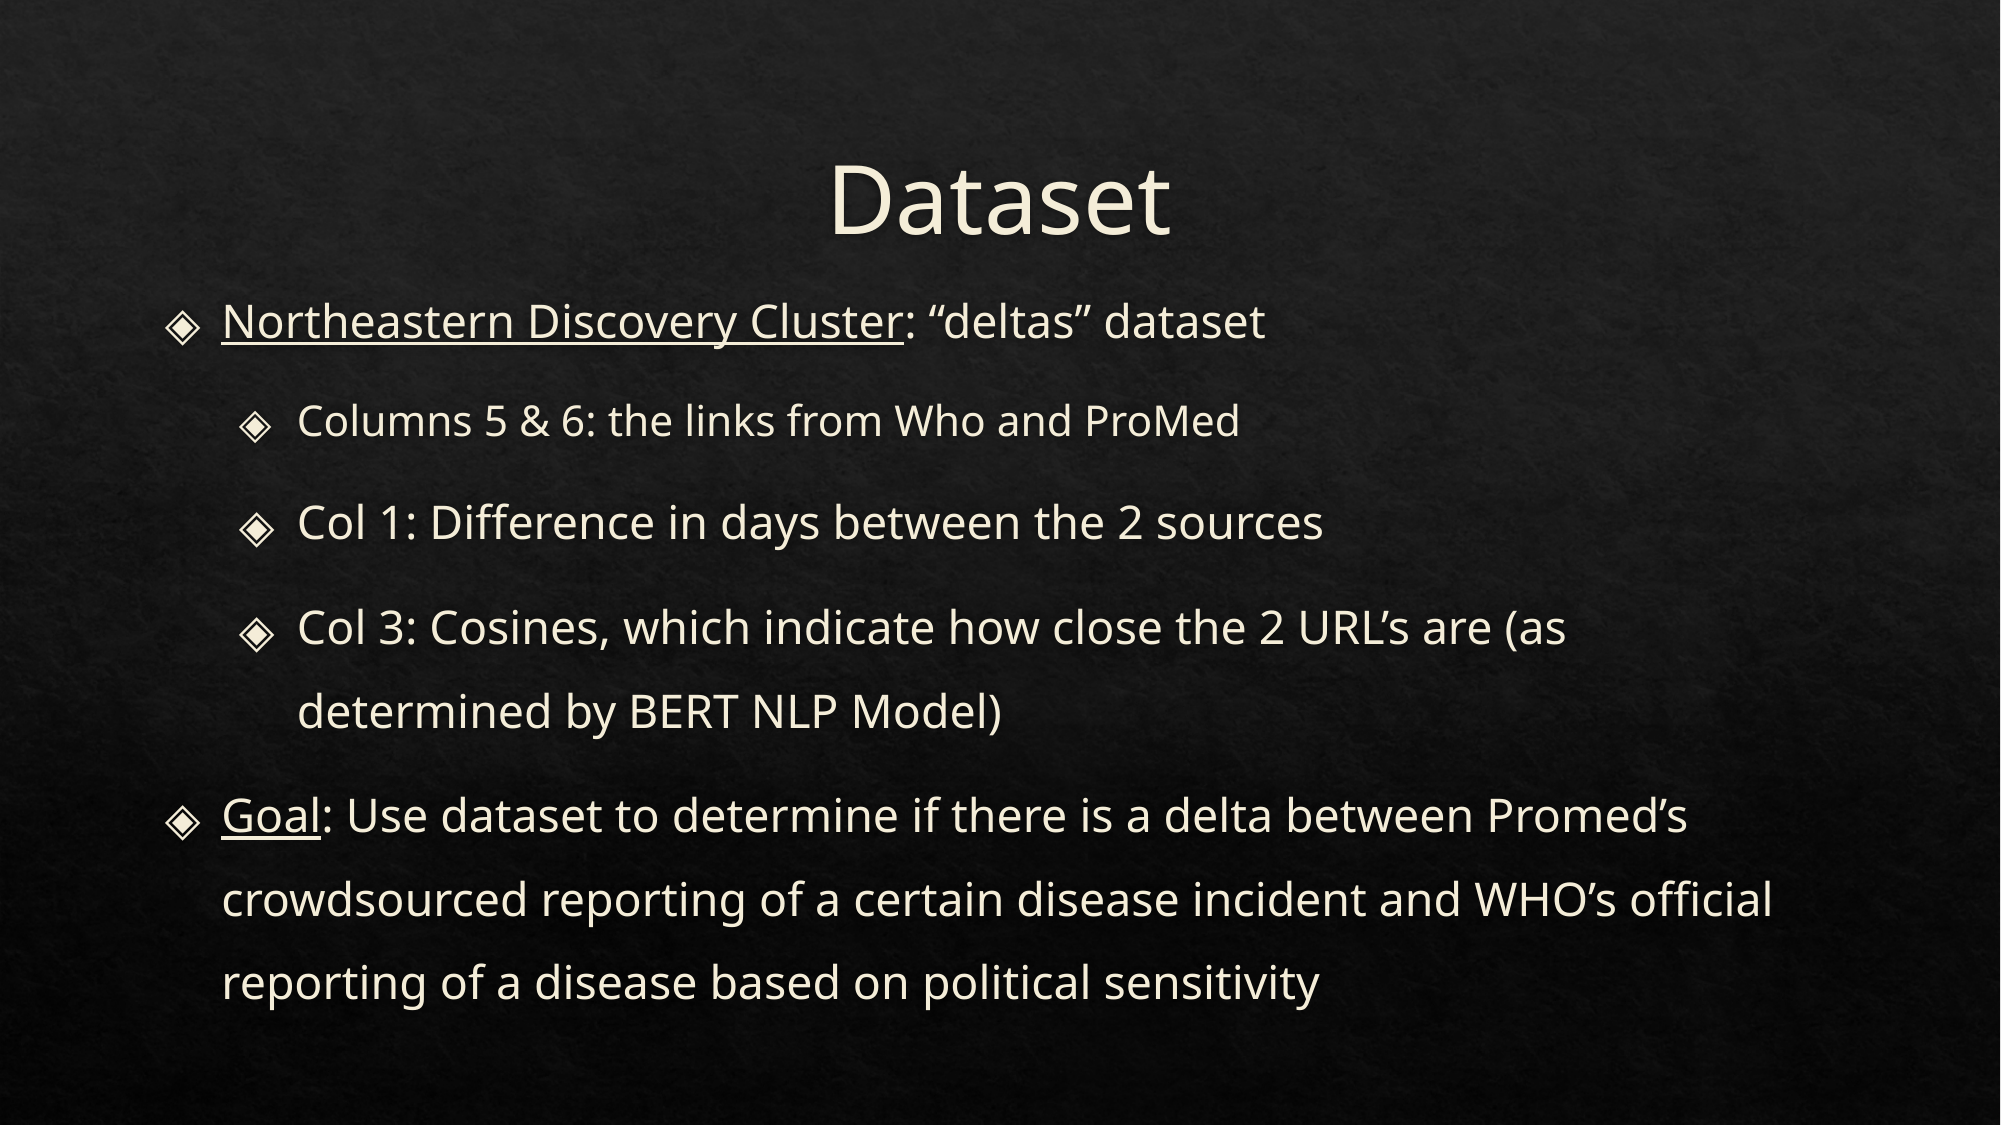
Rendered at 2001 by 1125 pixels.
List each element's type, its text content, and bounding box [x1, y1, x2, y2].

title Dataset [149, 99, 1849, 251]
picture [0, 0, 2001, 1125]
list Northeastern Discovery Cluster: “deltas” dataset Columns 5 & 6: the links from Who and ProMed Col 1: Difference in days between the 2 sources Col 3: Cosines, which indicate how close the 2 URL’s are (as determined by BERT NLP Model) Goal: Use dataset to determine if there is a delta between Promed’s crowdsourced reporting of a certain disease incident and WHO’s official reporting of a disease based on political sensitivity [149, 256, 1849, 1025]
